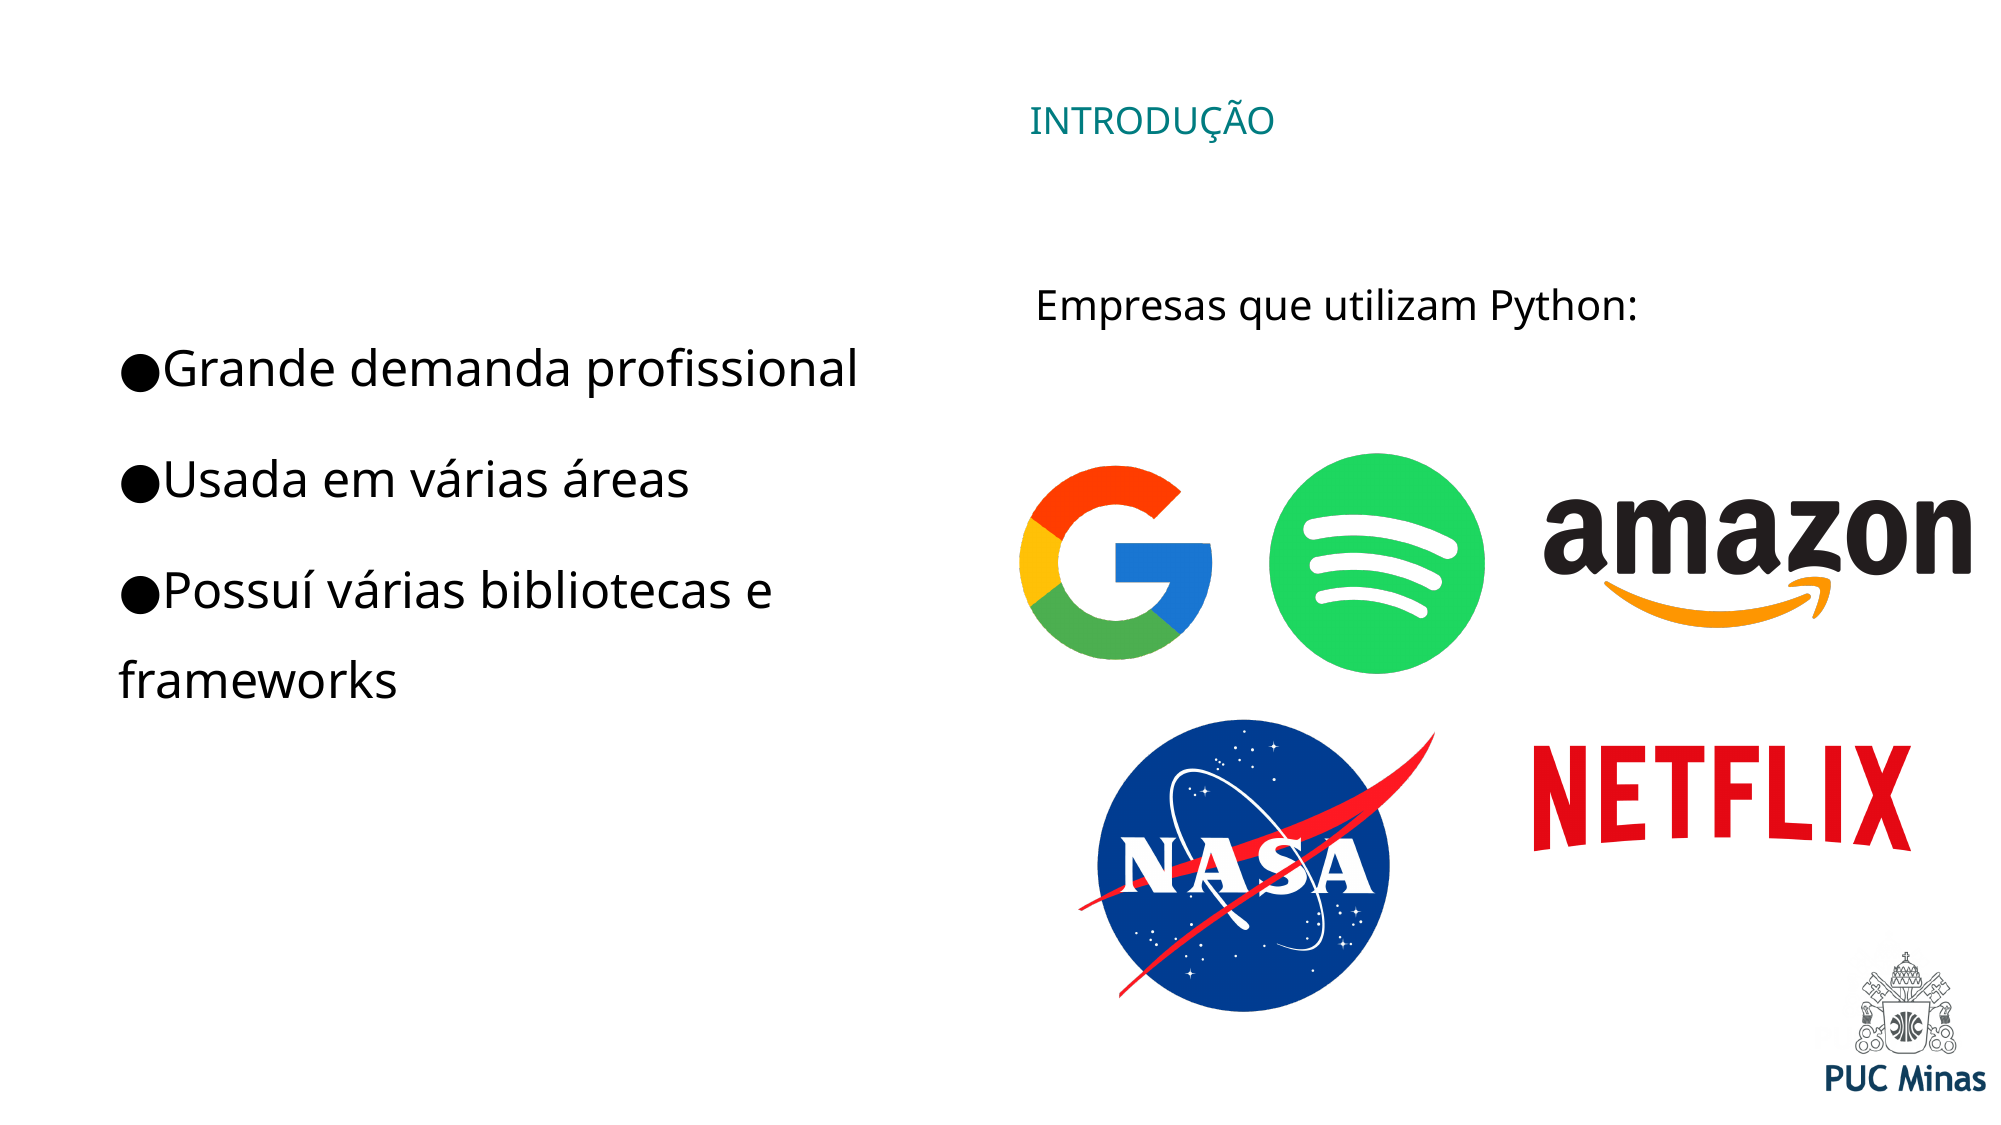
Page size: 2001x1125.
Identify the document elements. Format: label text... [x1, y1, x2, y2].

text_box Empresas que utilizam Python: [1020, 270, 1865, 336]
title INTRODUÇÃO [999, 74, 1934, 171]
list ●Grande demanda profissional ●Usada em várias áreas ●Possuí várias bibliotecas e frameworks [66, 245, 1000, 881]
picture [1000, 450, 1993, 1102]
picture [1078, 717, 1435, 1014]
